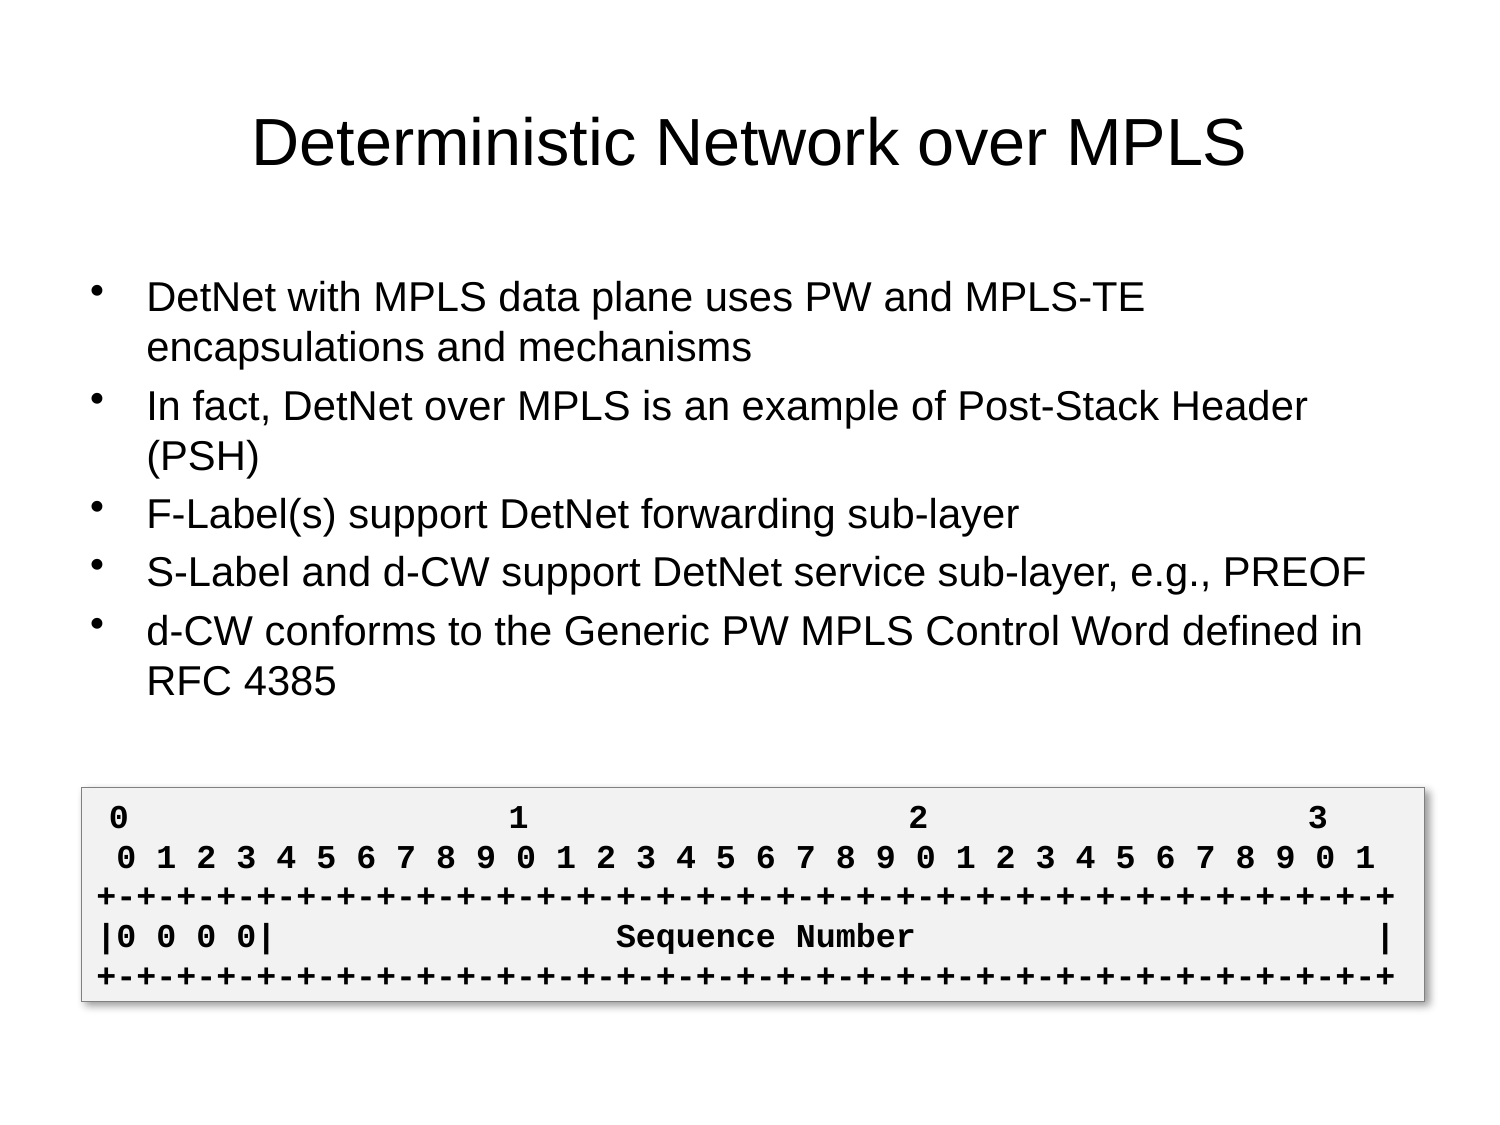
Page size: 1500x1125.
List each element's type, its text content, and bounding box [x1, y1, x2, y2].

title Deterministic Network over MPLS [74, 44, 1426, 233]
text_box 0 1 2 3 0 1 2 3 4 5 6 7 8 9 0 1 2 3 4 5 6 7 8 9 0 1 2 3 4 5 6 7 8 9 0 1 +-+-+-+-+-+-+-+-+-+-+-+-+-+-+-+-+-+-+-+-+-+-+-+-+-+-+-+-+-+-+-+-+ |0 0 0 0| Sequence Number | +-+-+-+-+-+-+-+-+-+-+-+-+-+-+-+-+-+-+-+-+-+-+-+-+-+-+-+-+-+-+-+-+ [81, 787, 1425, 1002]
list DetNet with MPLS data plane uses PW and MPLS-TE encapsulations and mechanisms In fact, DetNet over MPLS is an example of Post-Stack Header (PSH) F-Label(s) support DetNet forwarding sub-layer S-Label and d-CW support DetNet service sub-layer, e.g., PREOF d-CW conforms to the Generic PW MPLS Control Word defined in RFC 4385 [74, 262, 1426, 1051]
